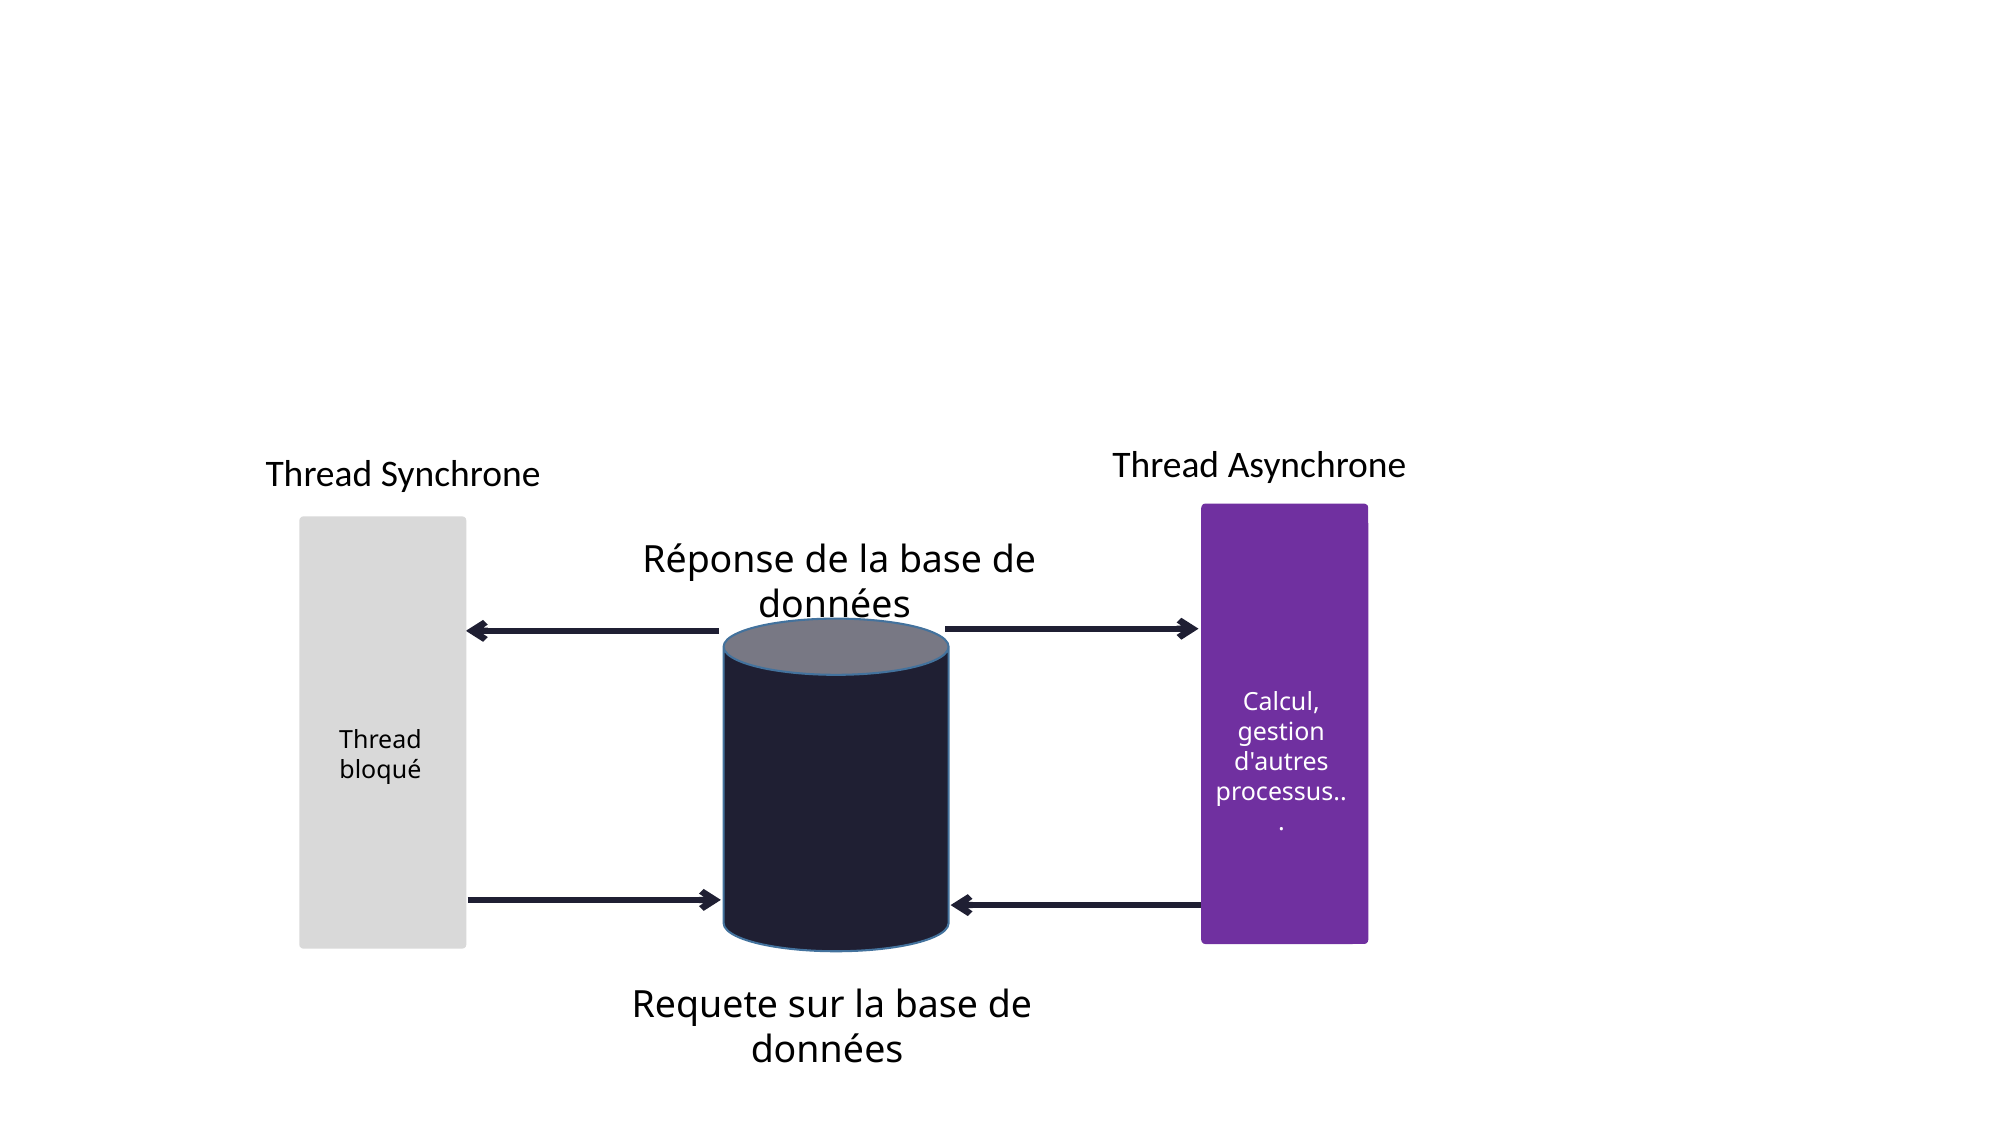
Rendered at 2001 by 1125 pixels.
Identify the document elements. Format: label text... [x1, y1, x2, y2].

text_box Thread bloqué [297, 716, 464, 792]
text_box Calcul, gestion d'autres processus... [1198, 678, 1365, 843]
text_box [722, 632, 950, 953]
text_box [1200, 502, 1370, 946]
text_box Réponse de la base de données [584, 527, 1095, 632]
text_box [298, 515, 468, 950]
text_box Thread Synchrone [165, 441, 650, 502]
text_box Thread Asynchrone [1021, 433, 1506, 493]
text_box Requete sur la base de données [576, 972, 1088, 1078]
